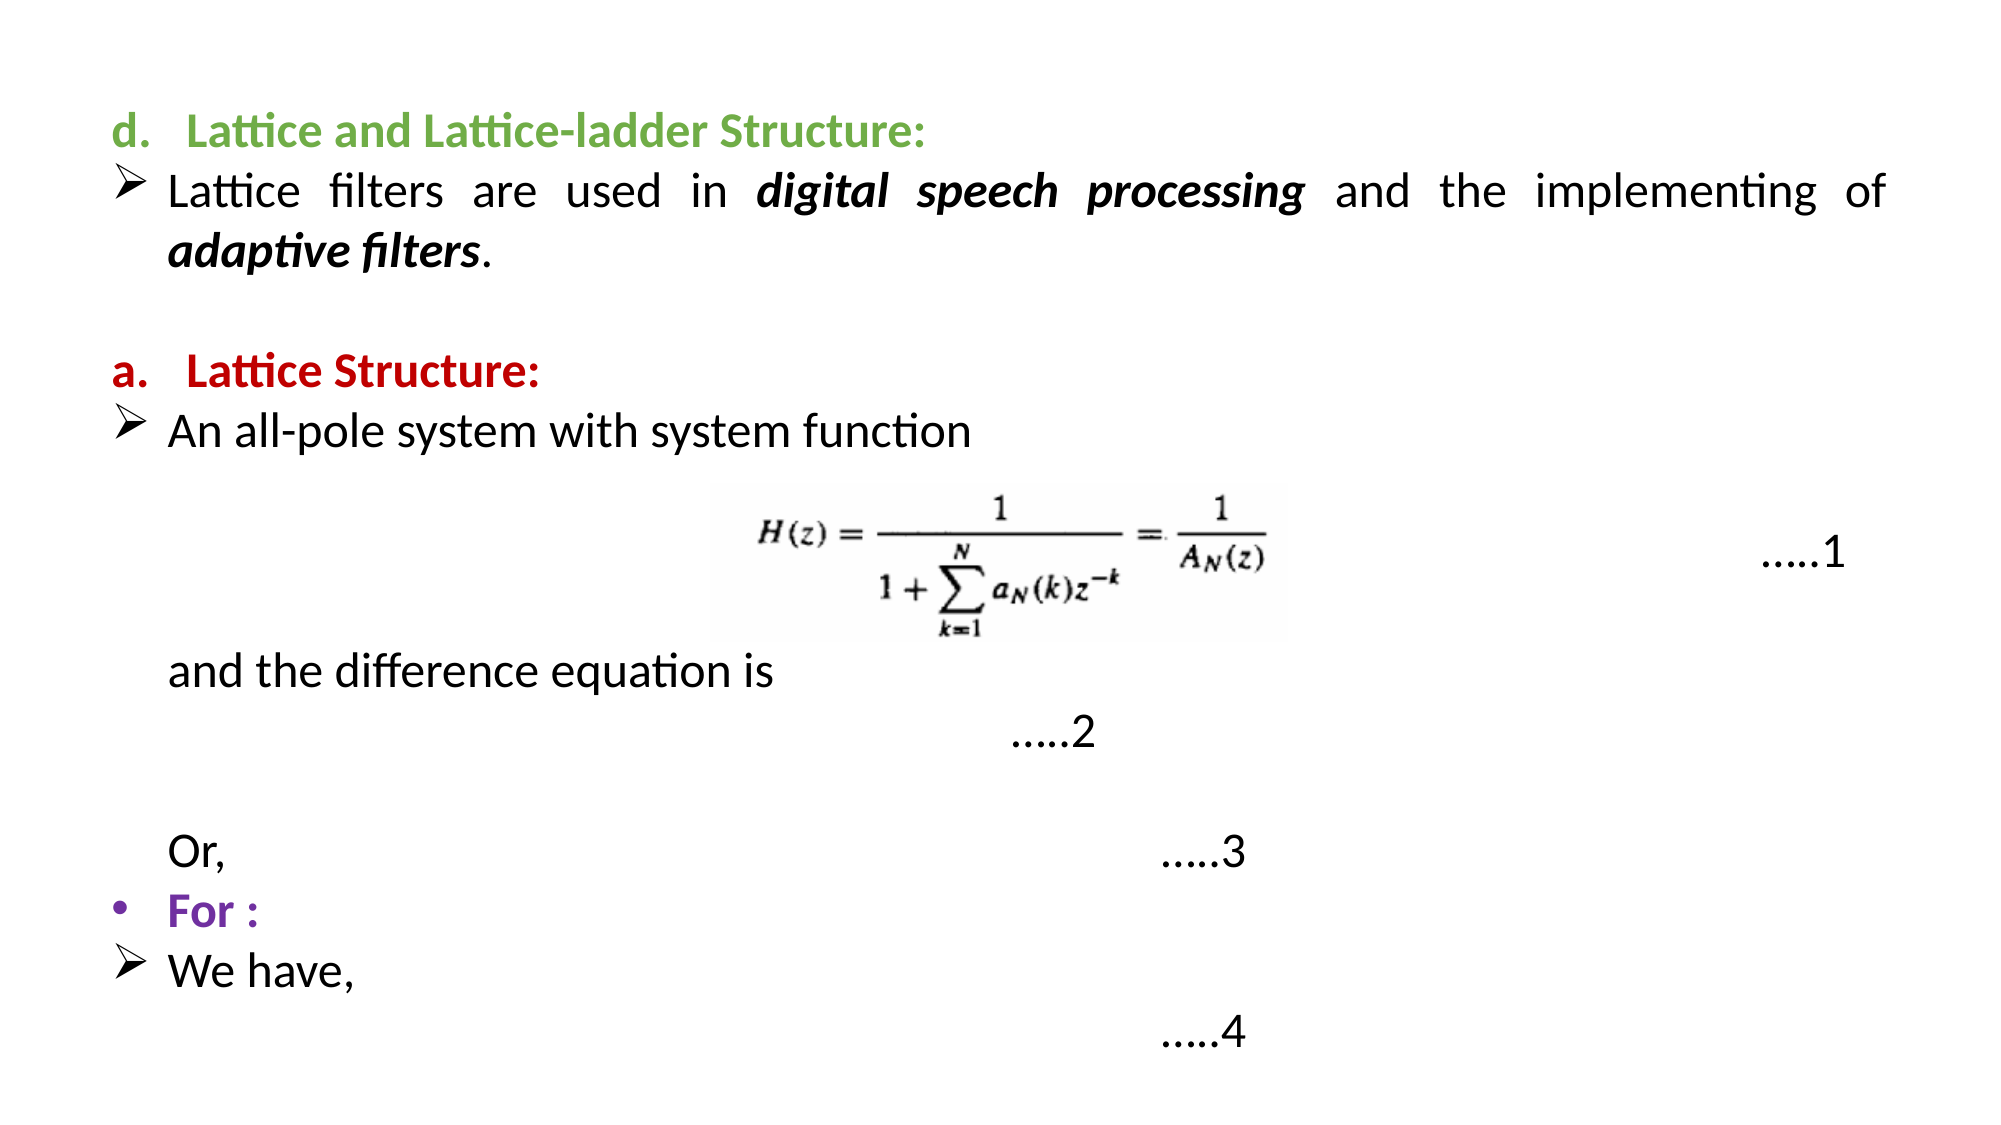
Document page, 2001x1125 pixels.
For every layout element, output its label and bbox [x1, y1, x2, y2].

picture [710, 483, 1288, 642]
